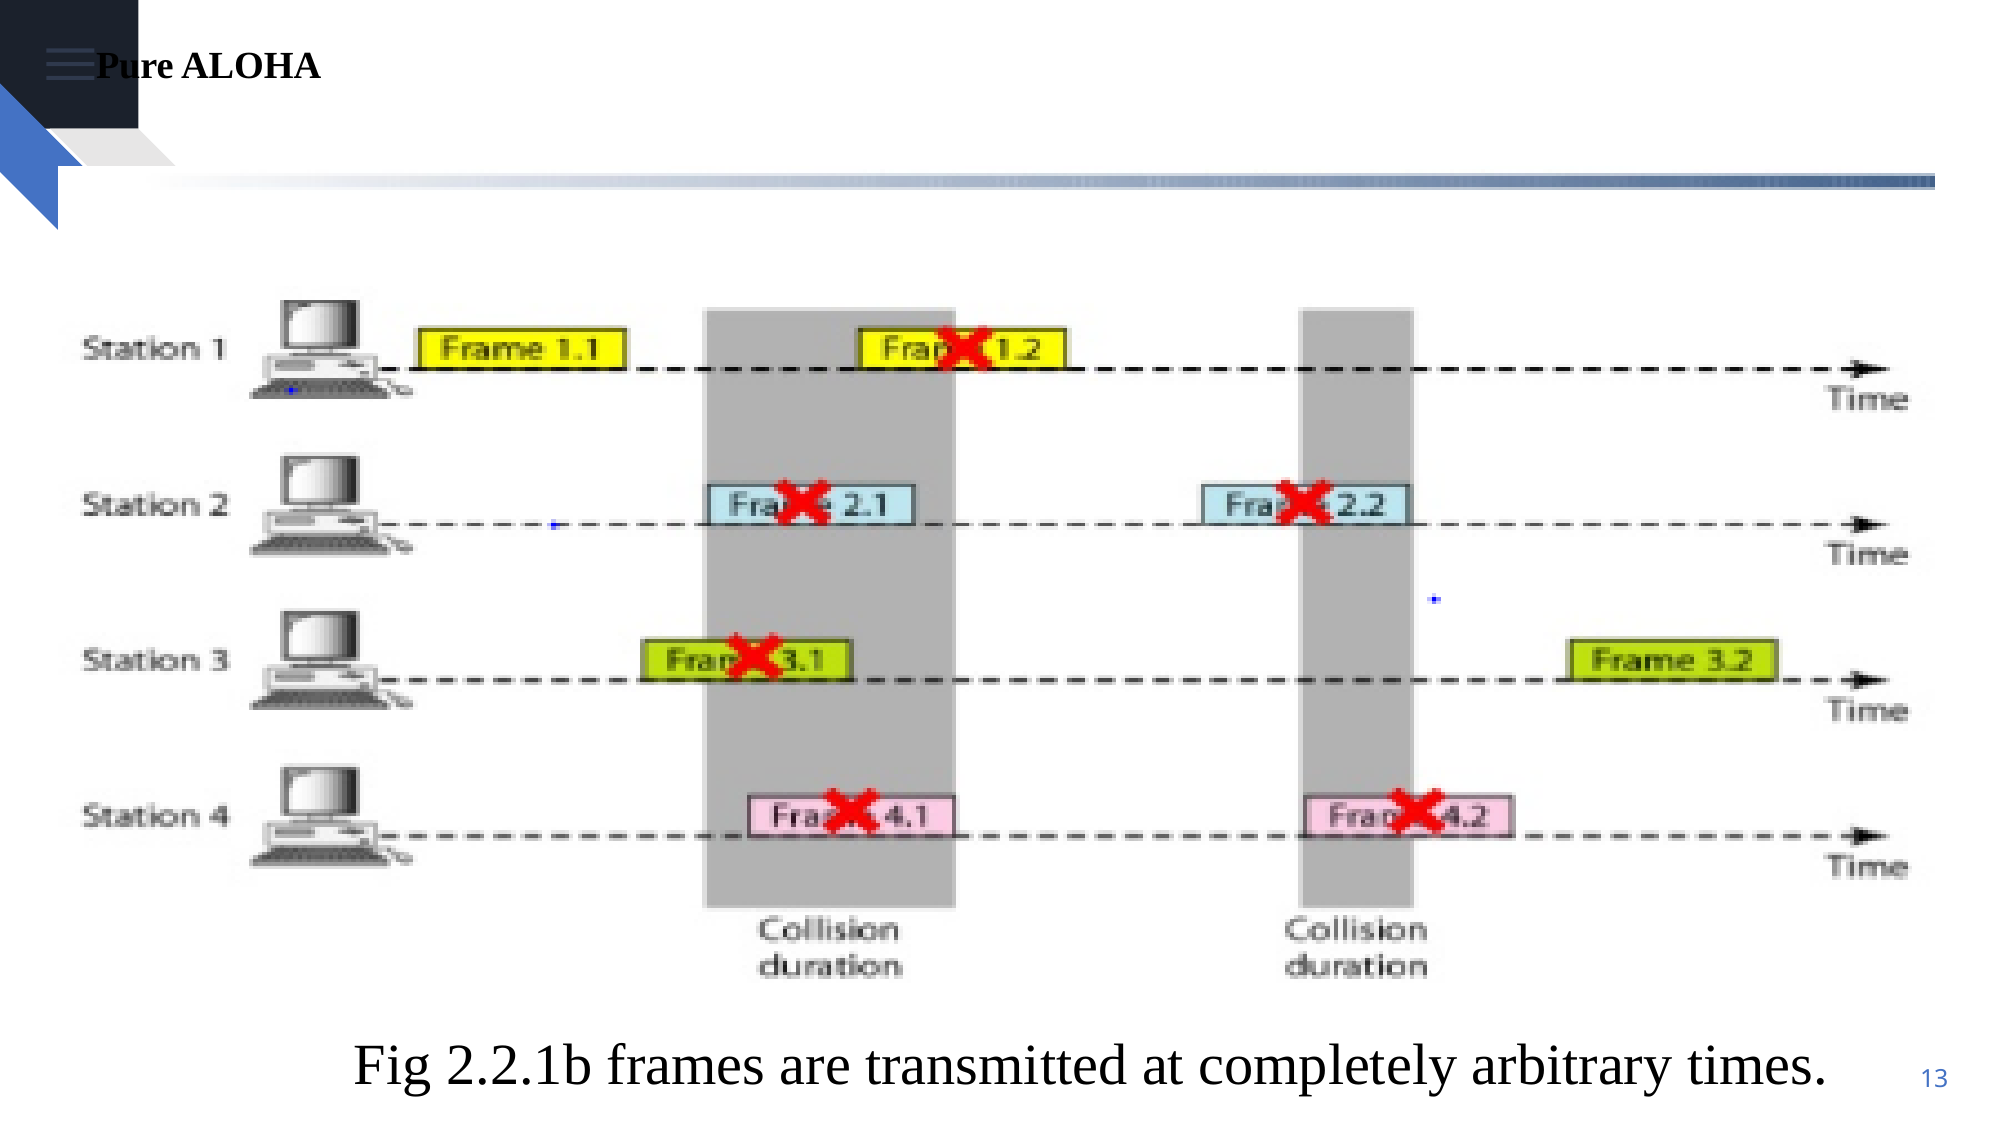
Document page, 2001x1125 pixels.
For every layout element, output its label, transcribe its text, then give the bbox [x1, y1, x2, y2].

text_box Fig 2.2.1b frames are transmitted at completely arbitrary times. [247, 1040, 1935, 1123]
title Pure ALOHA [0, 25, 1538, 155]
picture [58, 165, 1936, 1029]
slide_number ‹#› [1935, 1036, 1969, 1123]
